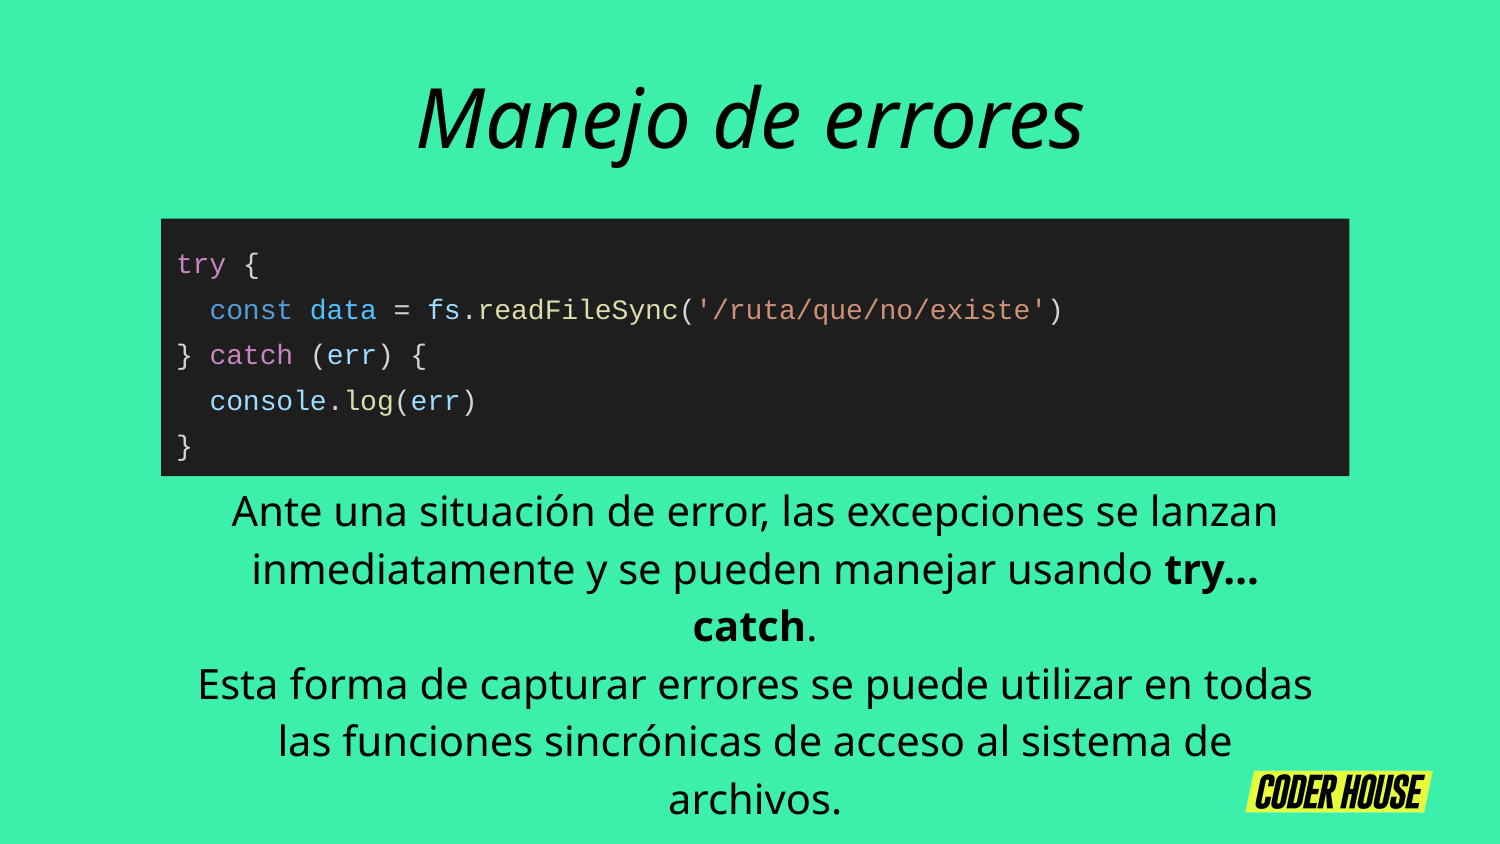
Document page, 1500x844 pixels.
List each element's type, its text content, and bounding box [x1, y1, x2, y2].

text_box Ante una situación de error, las excepciones se lanzan inmediatamente y se pueden manejar usando try… catch. Esta forma de capturar errores se puede utilizar en todas las funciones sincrónicas de acceso al sistema de archivos. [174, 545, 1336, 755]
text_box Manejo de errores [161, 52, 1341, 178]
picture [1241, 764, 1437, 819]
text_box try { const data = fs.readFileSync('/ruta/que/no/existe') } catch (err) { console.log(err) } [161, 218, 1350, 477]
